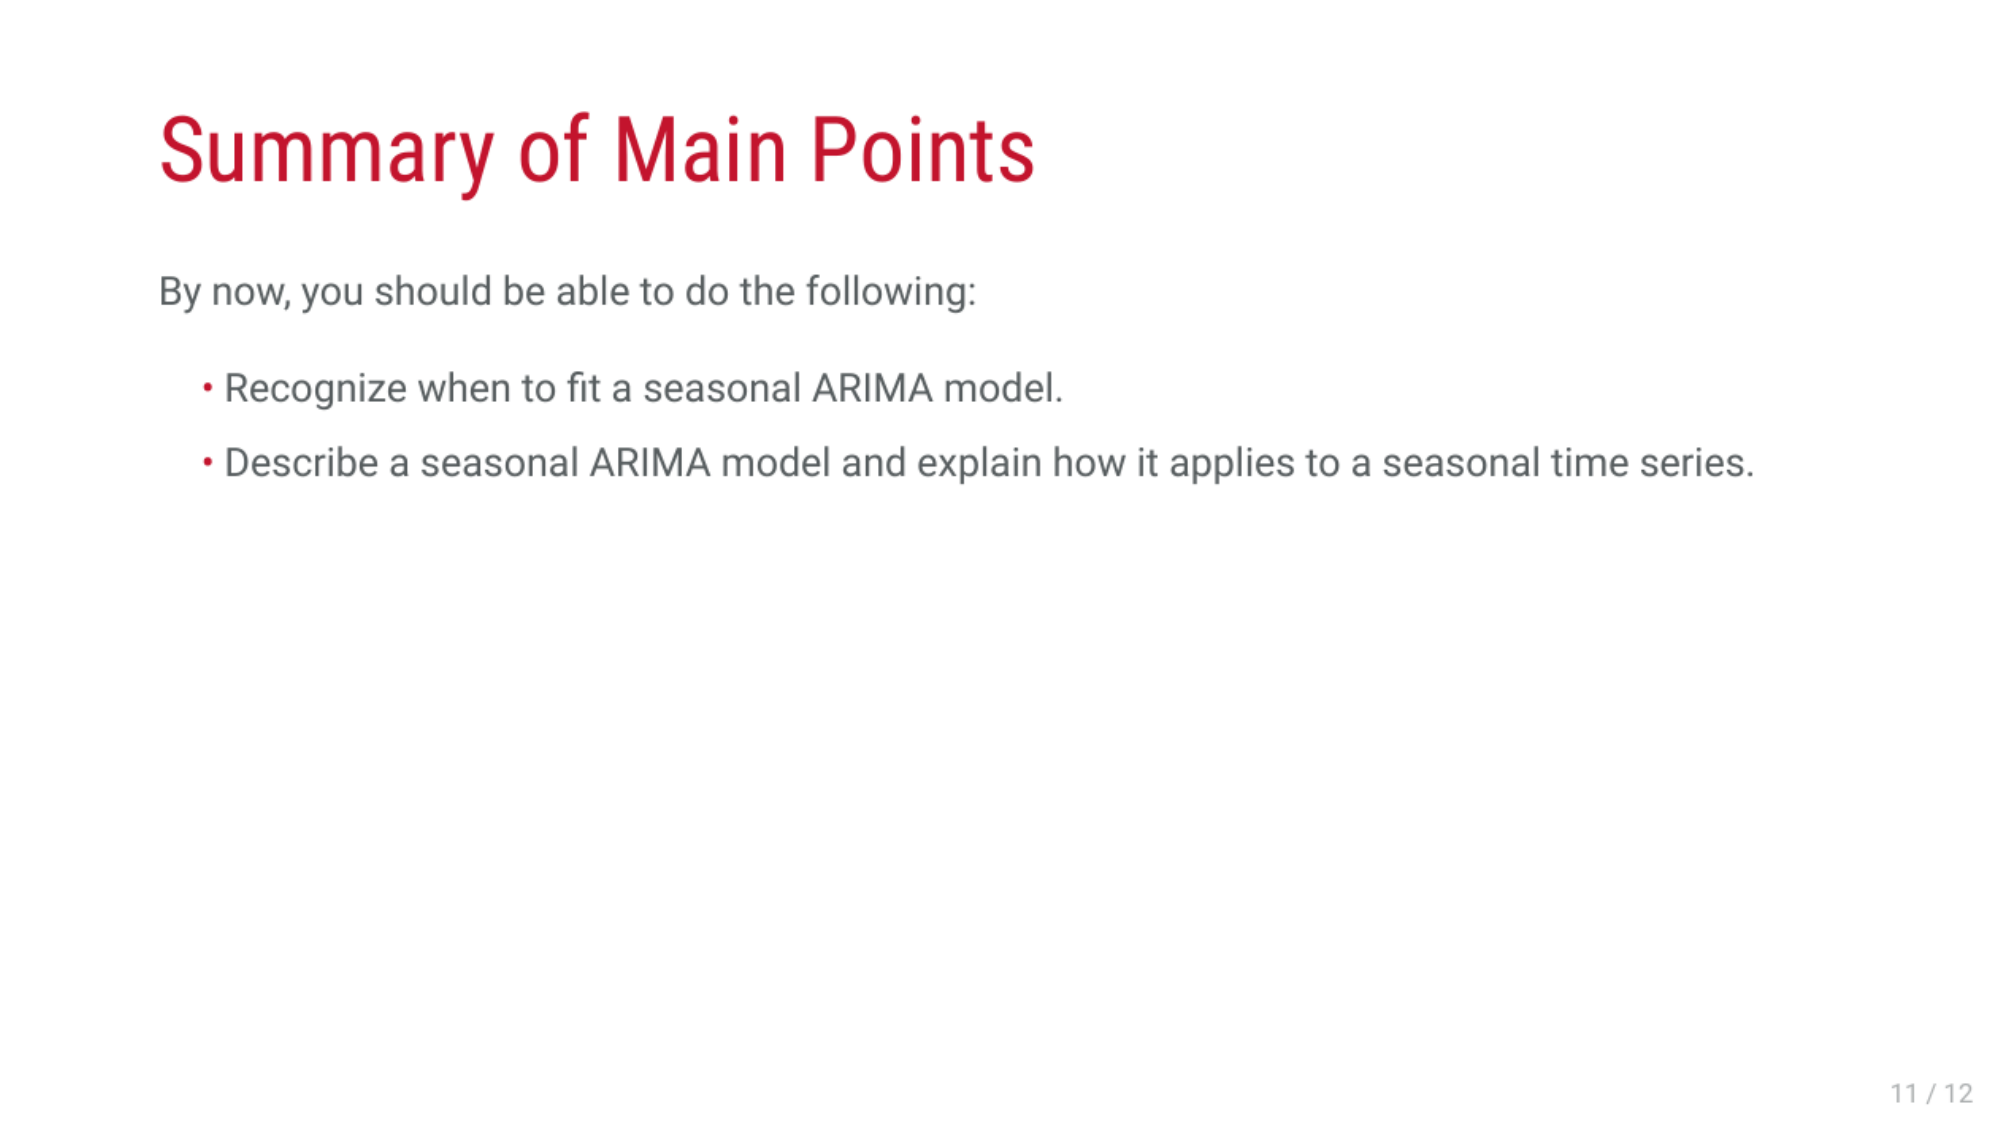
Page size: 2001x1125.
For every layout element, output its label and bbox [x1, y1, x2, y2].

list [0, 0, 2000, 1125]
